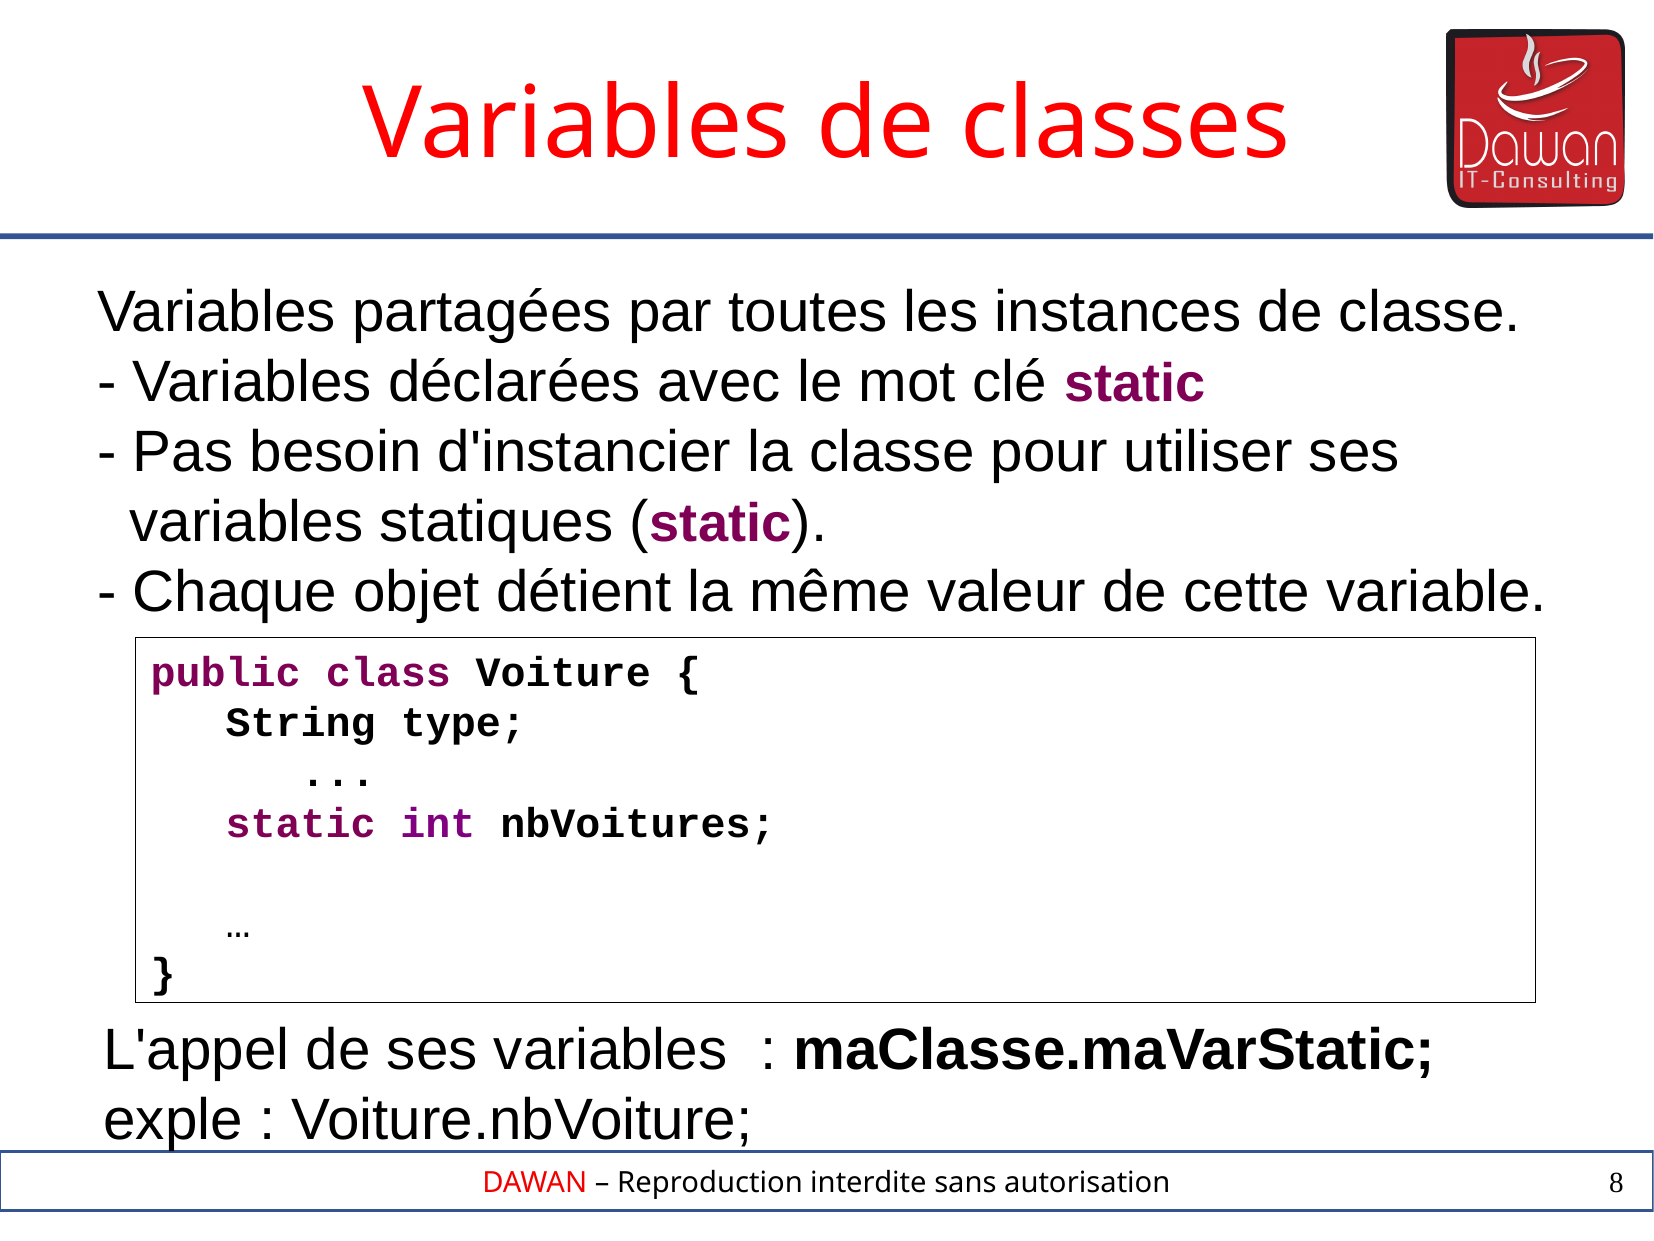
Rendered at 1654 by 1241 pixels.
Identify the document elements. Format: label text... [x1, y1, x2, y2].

text_box L'appel de ses variables : maClasse.maVarStatic; exple : Voiture.nbVoiture; [88, 1003, 1565, 1159]
slide_number 8 [1238, 1163, 1624, 1228]
picture [1446, 29, 1625, 208]
text_box public class Voiture { String type; ... static int nbVoitures; … } [135, 637, 1536, 1003]
text_box Variables de classes [88, 50, 1565, 182]
text_box Variables partagées par toutes les instances de classe. - Variables déclarées avec le mot clé static - Pas besoin d'instancier la classe pour utiliser ses variables statiques (static). - Chaque objet détient la même valeur de cette variable. [82, 265, 1589, 631]
